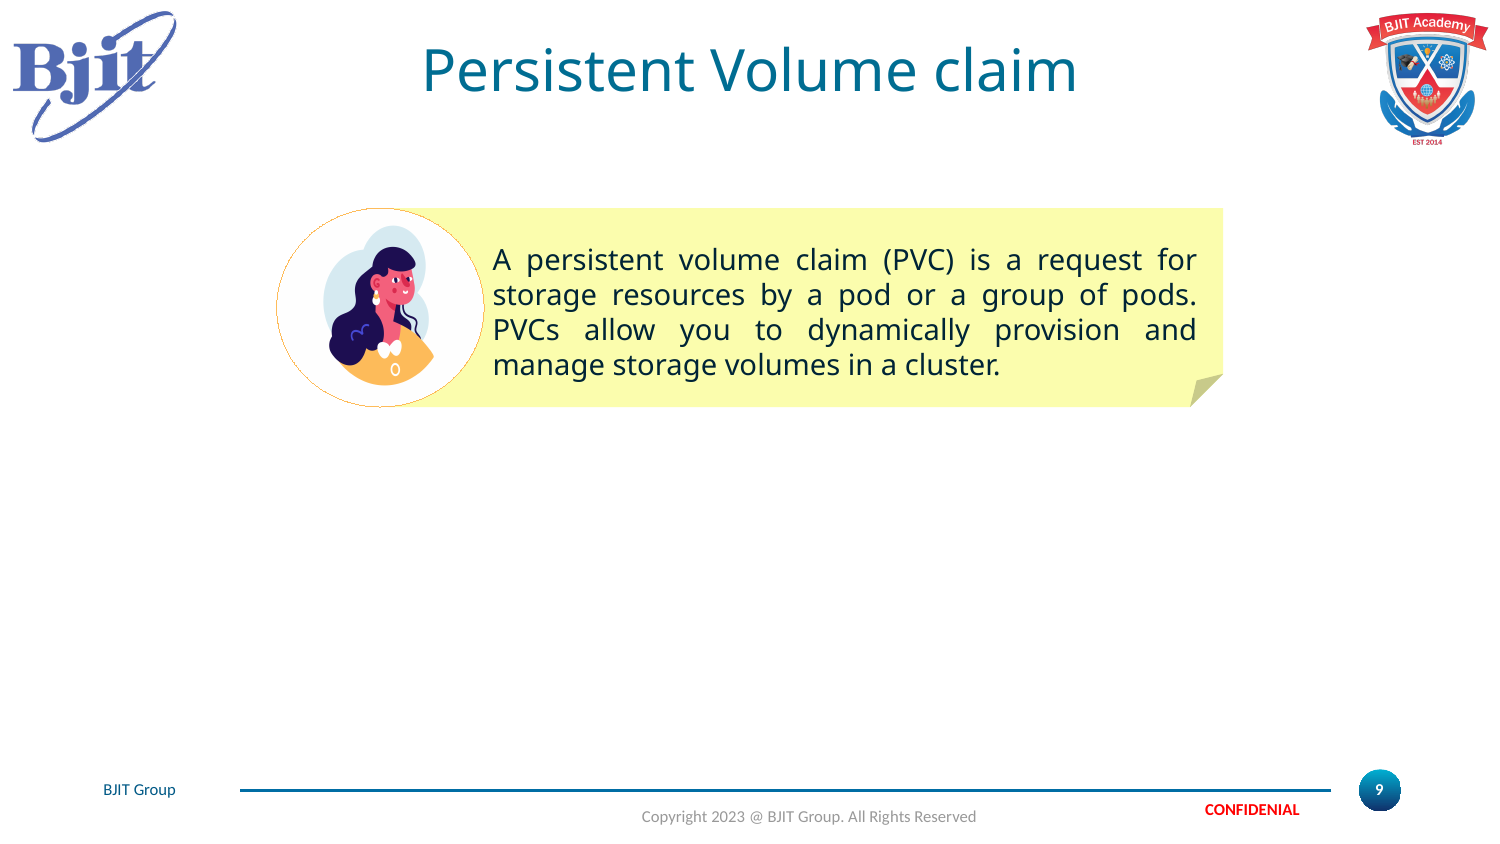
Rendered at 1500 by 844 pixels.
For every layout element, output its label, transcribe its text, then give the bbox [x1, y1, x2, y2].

picture [13, 10, 177, 143]
text_box Persistent Volume claim [341, 33, 1159, 106]
picture [1363, 10, 1492, 148]
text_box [276, 207, 1224, 408]
